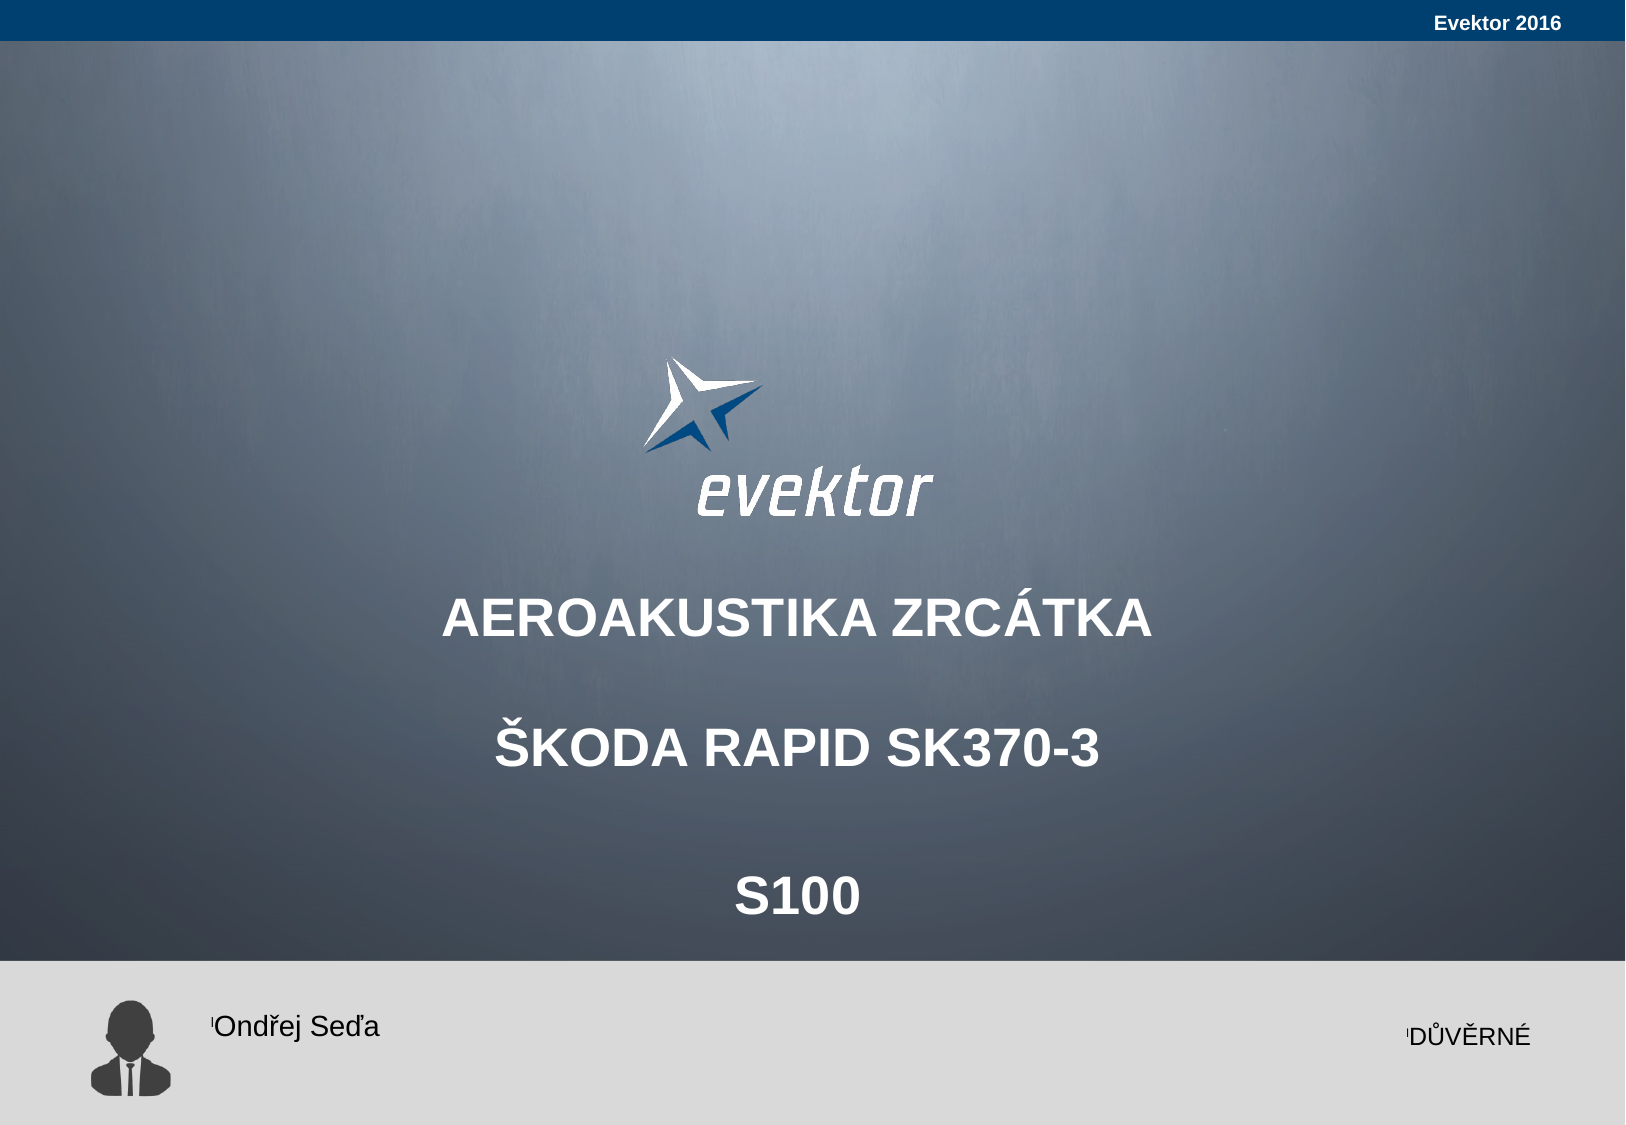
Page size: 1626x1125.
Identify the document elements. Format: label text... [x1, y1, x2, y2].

text_box DŮVĚRNÉ [1391, 1012, 1625, 1118]
text_box Evektor 2016 [1197, 0, 1577, 53]
text_box AEROAKUSTIKA ZRCÁTKA ŠKODA RAPID SK370-3 S100 [0, 574, 1611, 725]
text_box Ondřej Seďa [195, 999, 805, 1105]
picture [45, 992, 214, 1106]
picture [0, 41, 1626, 961]
